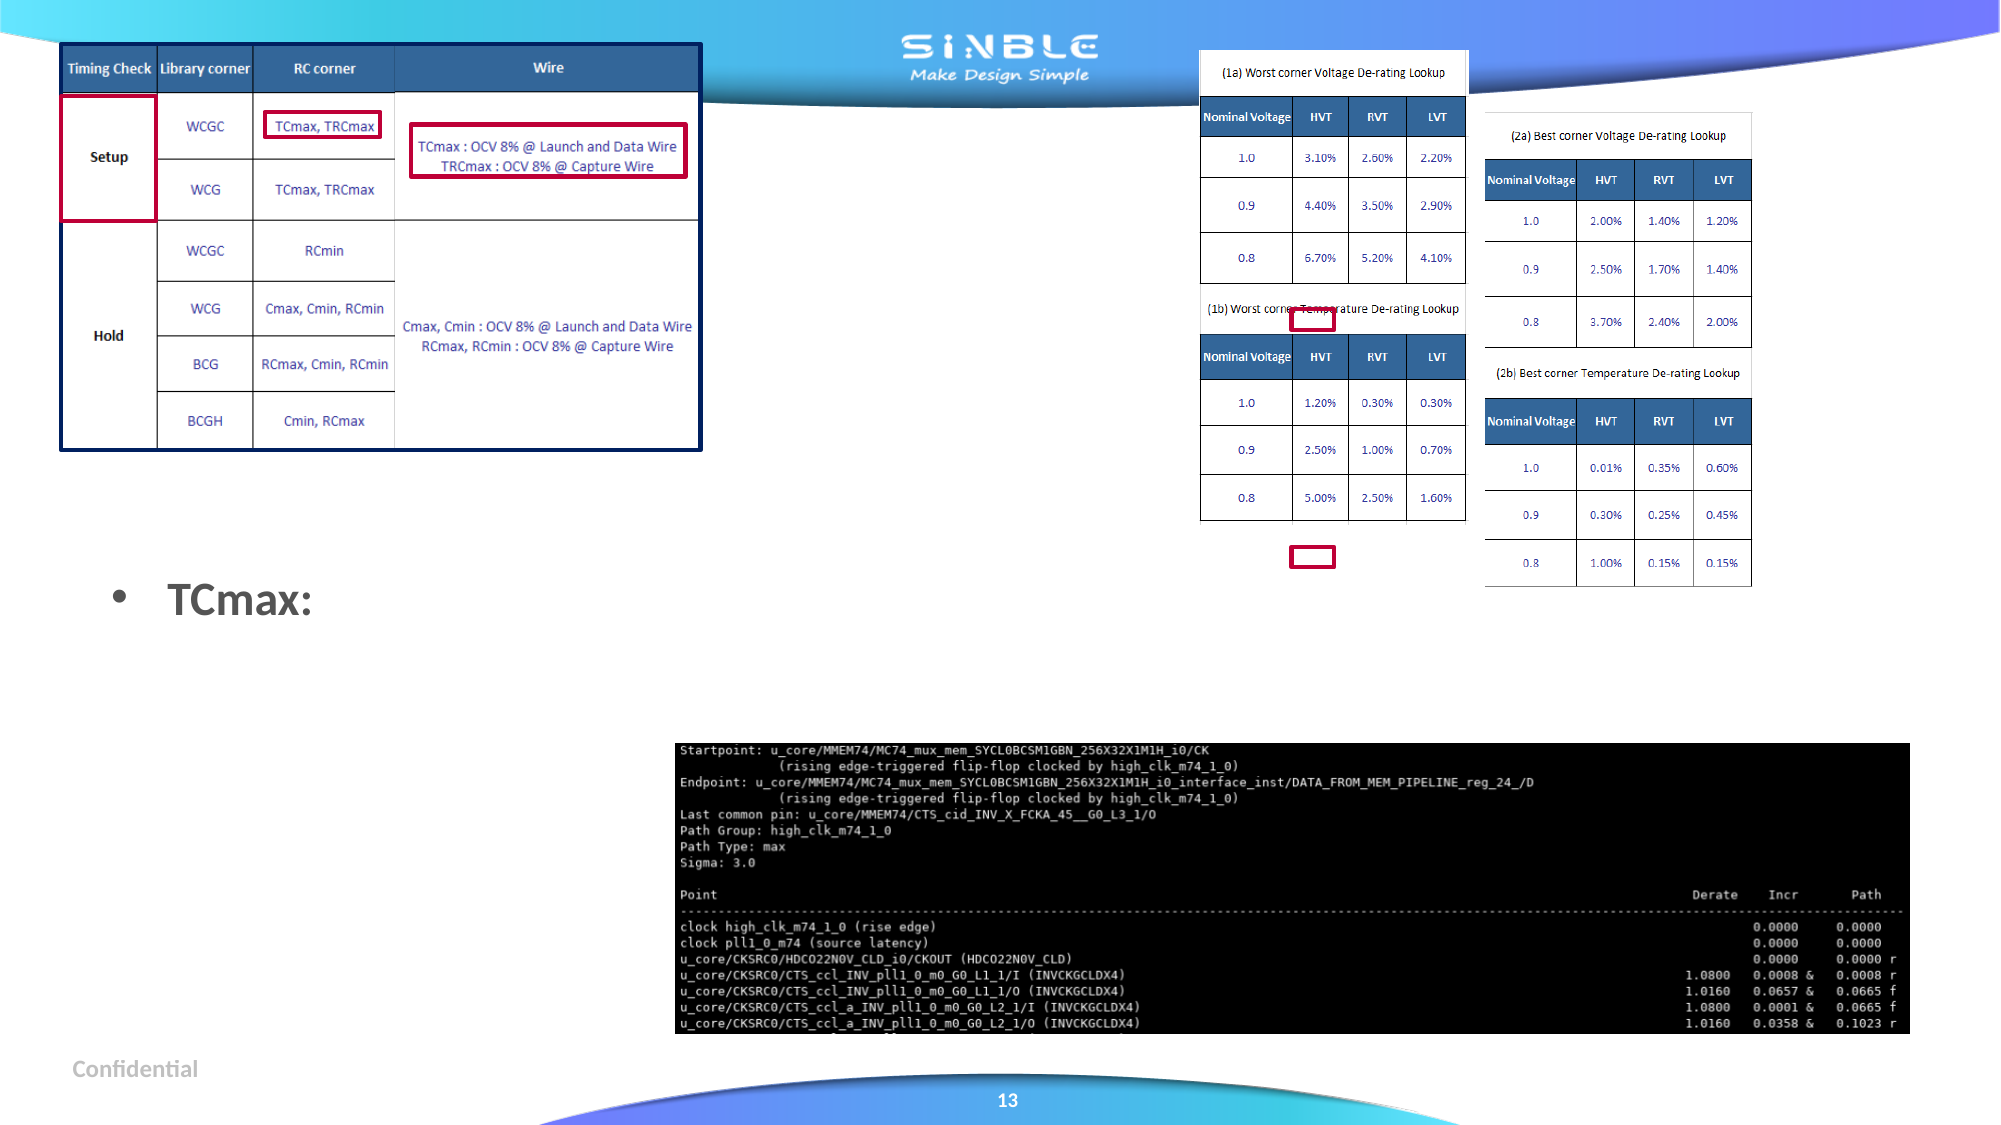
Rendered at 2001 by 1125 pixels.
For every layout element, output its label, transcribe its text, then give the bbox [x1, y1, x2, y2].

picture [539, 1073, 1460, 1125]
text_box [1289, 545, 1336, 569]
picture [0, 0, 2000, 526]
picture [1485, 112, 1754, 587]
picture [675, 742, 1910, 1034]
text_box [60, 43, 701, 451]
text_box TCmax: [96, 560, 797, 869]
